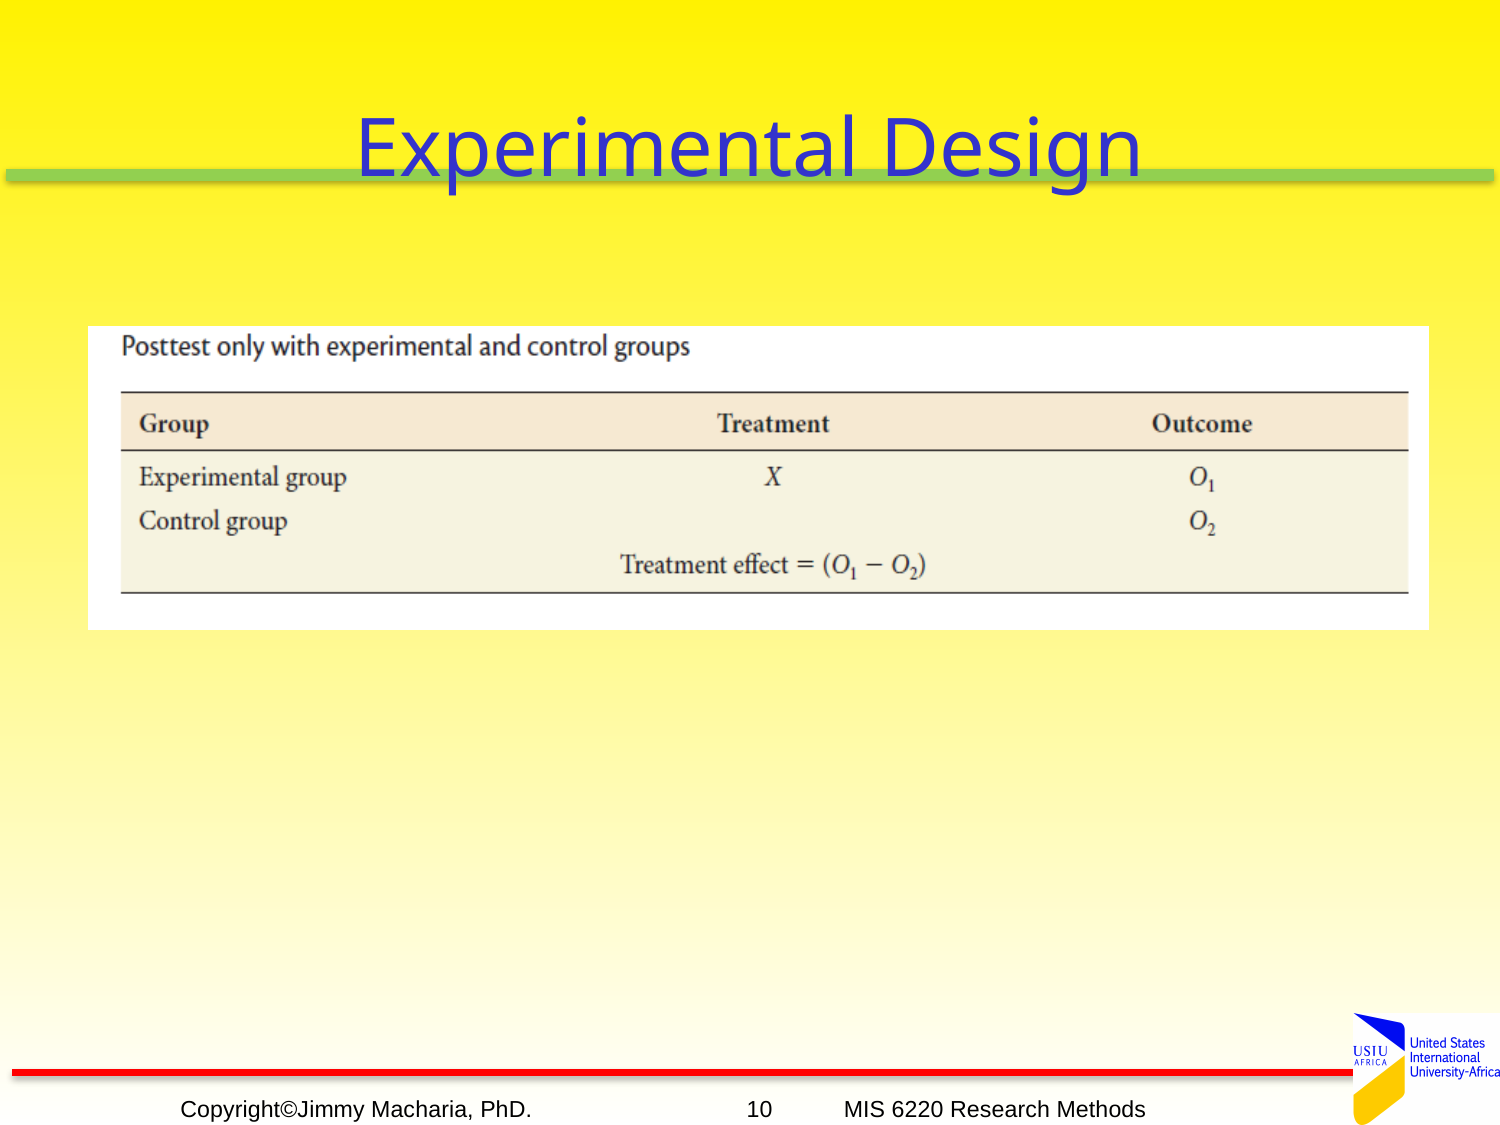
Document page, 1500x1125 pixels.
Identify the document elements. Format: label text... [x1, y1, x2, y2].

picture [88, 326, 1429, 630]
title Experimental Design [112, 87, 1388, 200]
picture [1353, 1013, 1500, 1125]
